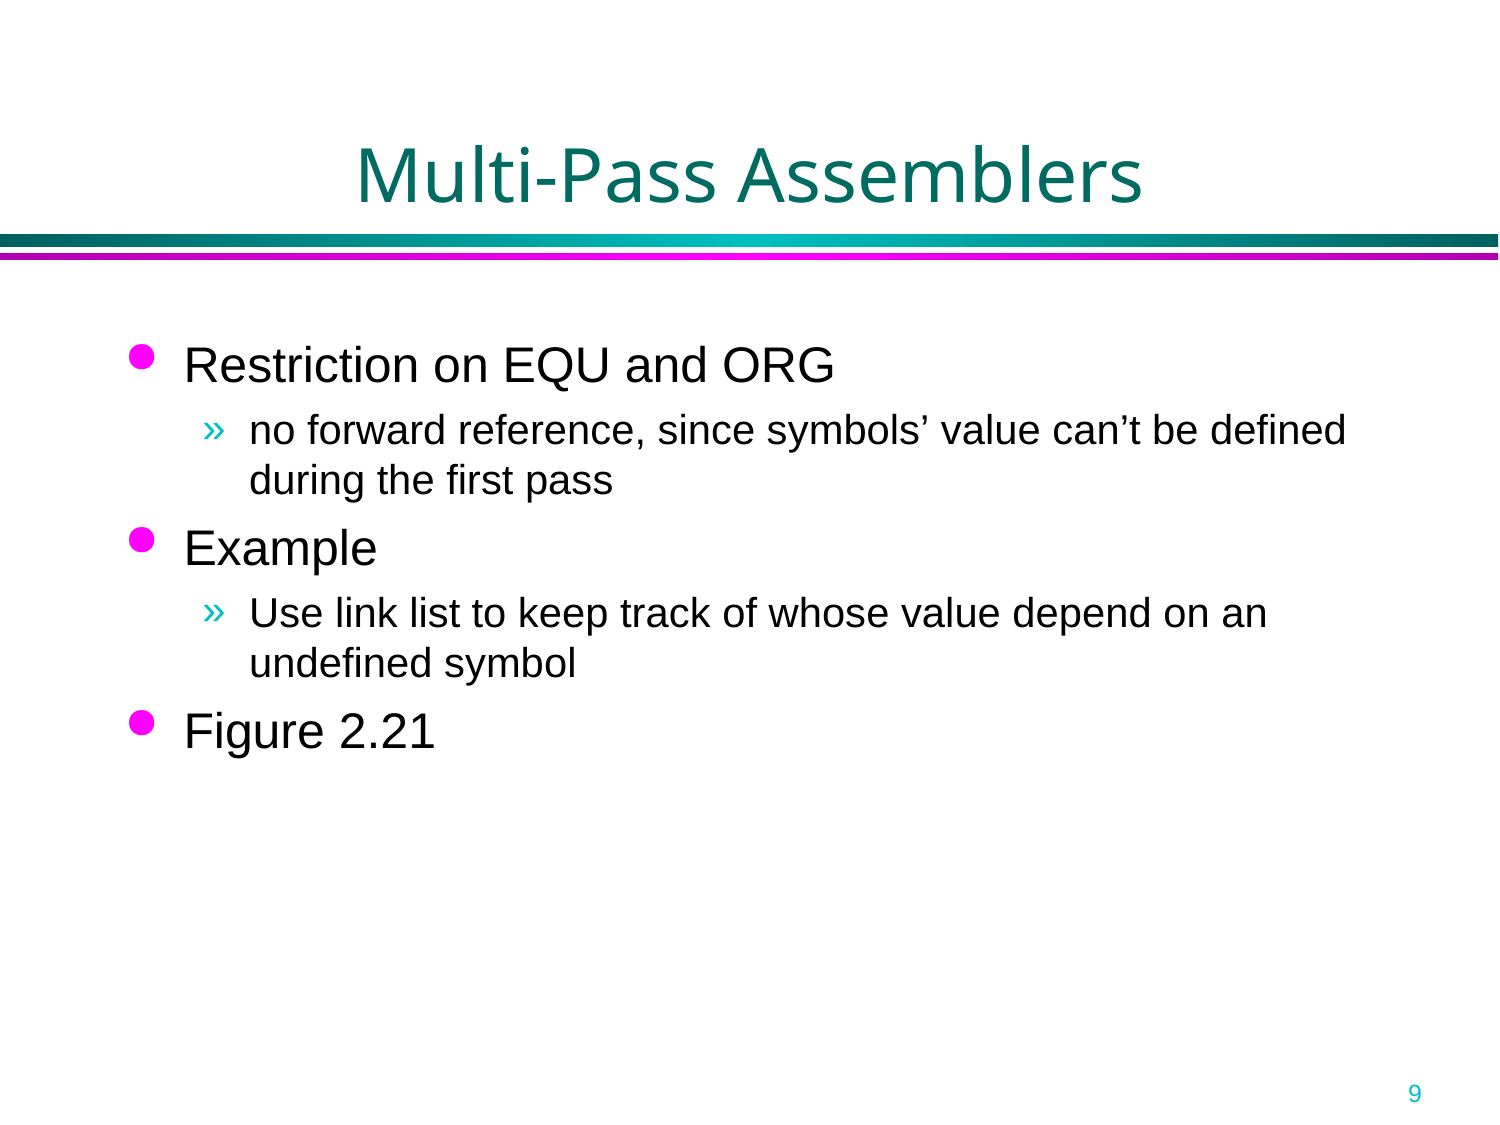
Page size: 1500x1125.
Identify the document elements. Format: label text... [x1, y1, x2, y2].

title Multi-Pass Assemblers [112, 37, 1388, 225]
list Restriction on EQU and ORG no forward reference, since symbols’ value can’t be defined during the first pass Example Use link list to keep track of whose value depend on an undefined symbol Figure 2.21 [112, 324, 1388, 1000]
